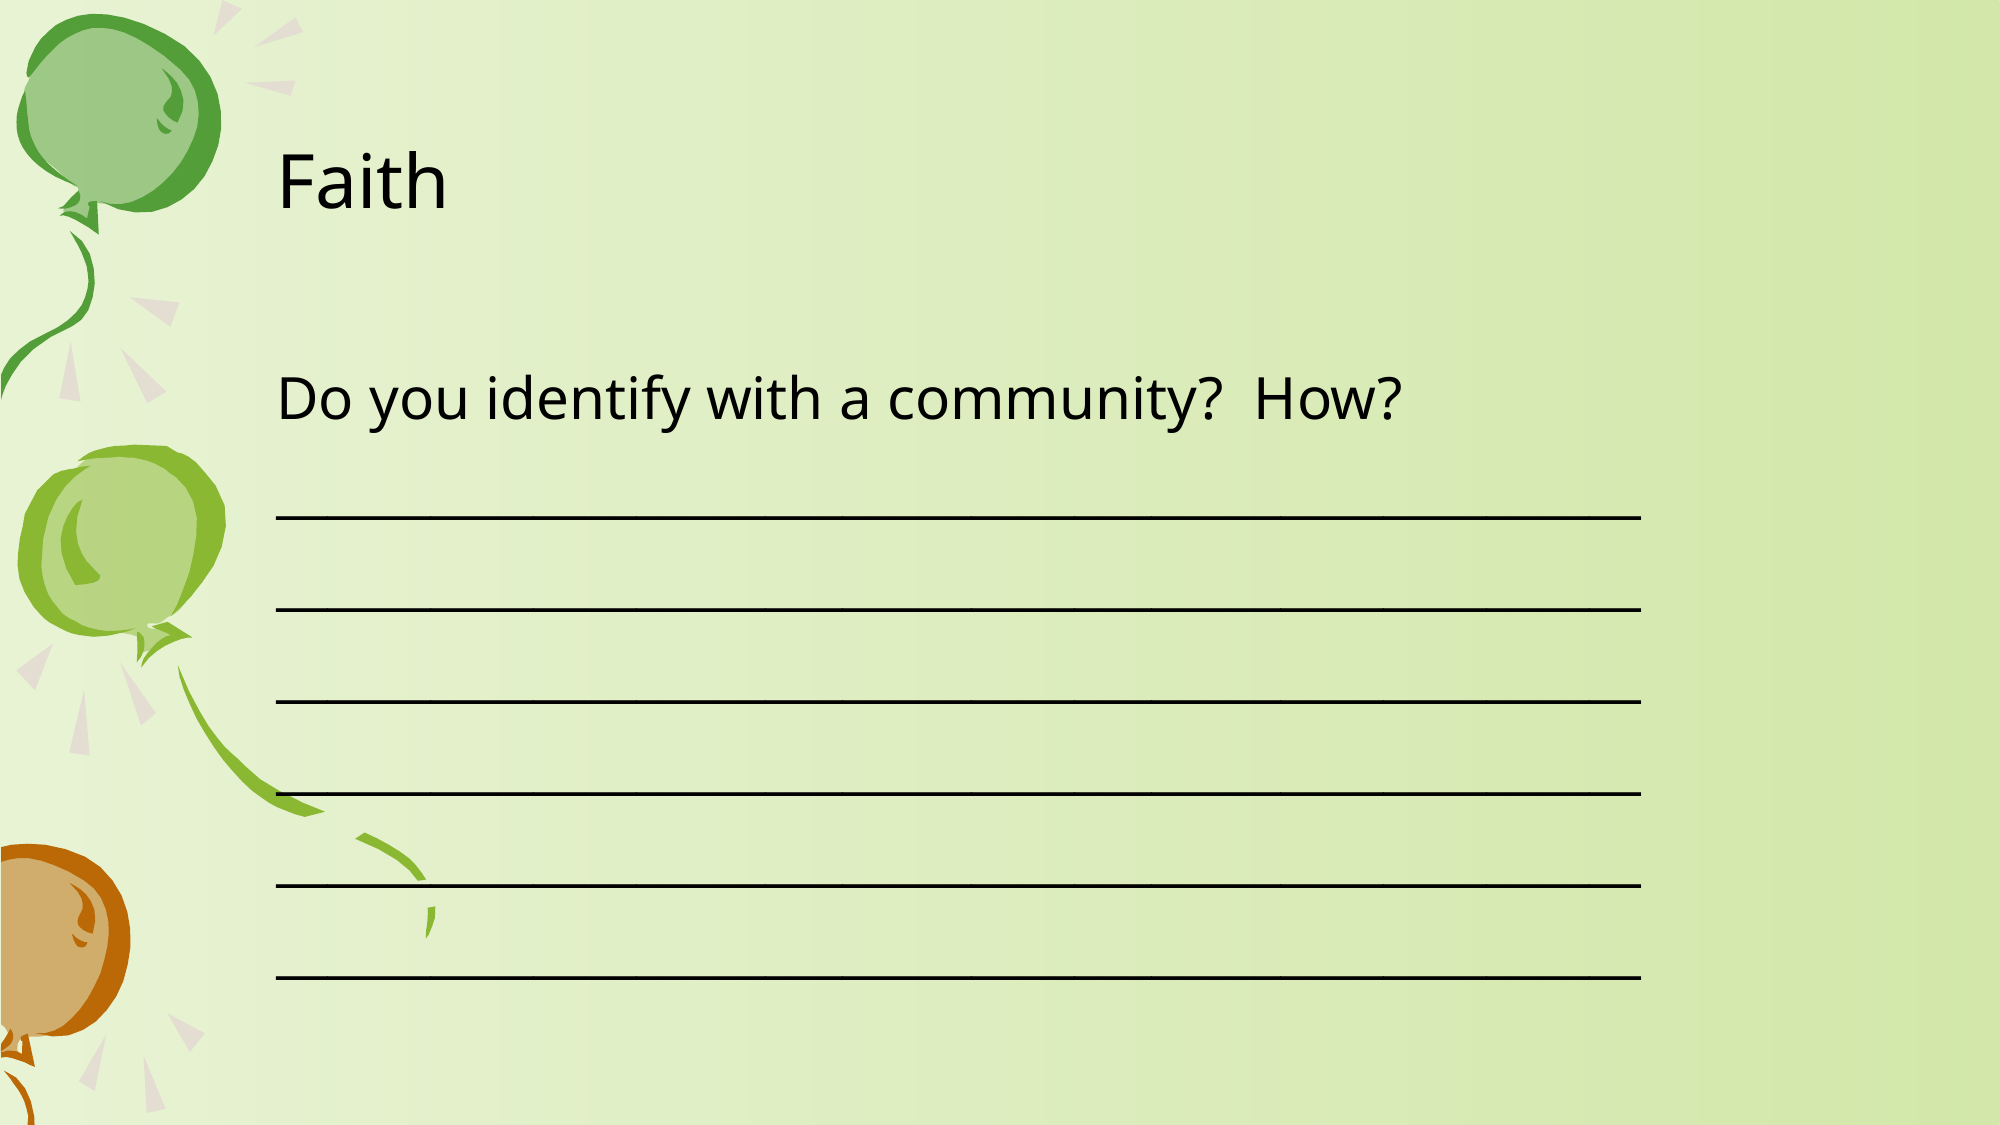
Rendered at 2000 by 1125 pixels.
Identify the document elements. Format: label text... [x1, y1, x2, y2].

title Faith [261, 29, 1867, 233]
list Do you identify with a community? How? _____________________________________________________ _____________________________________________________ _____________________________________________________ _____________________________________________________ _____________________________________________________ _____________________________________________________ [261, 262, 1867, 1013]
